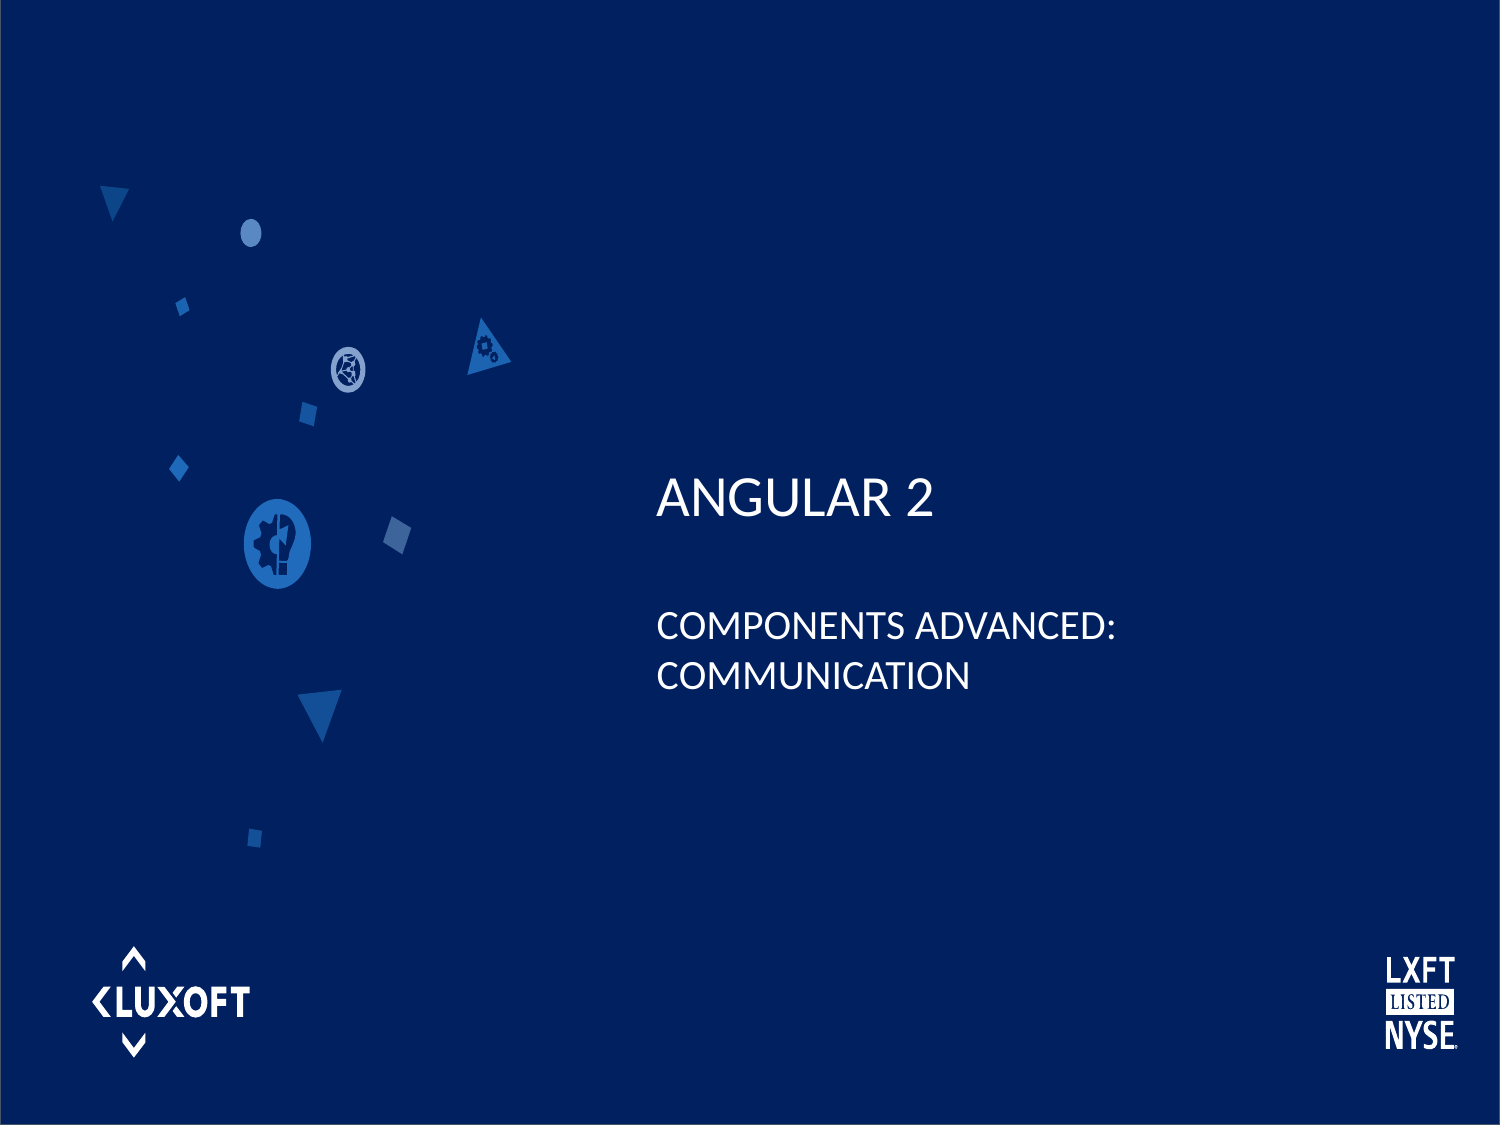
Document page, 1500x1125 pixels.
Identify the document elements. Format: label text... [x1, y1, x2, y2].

title ANGULAr 2 components advanced: communication [645, 327, 1458, 829]
